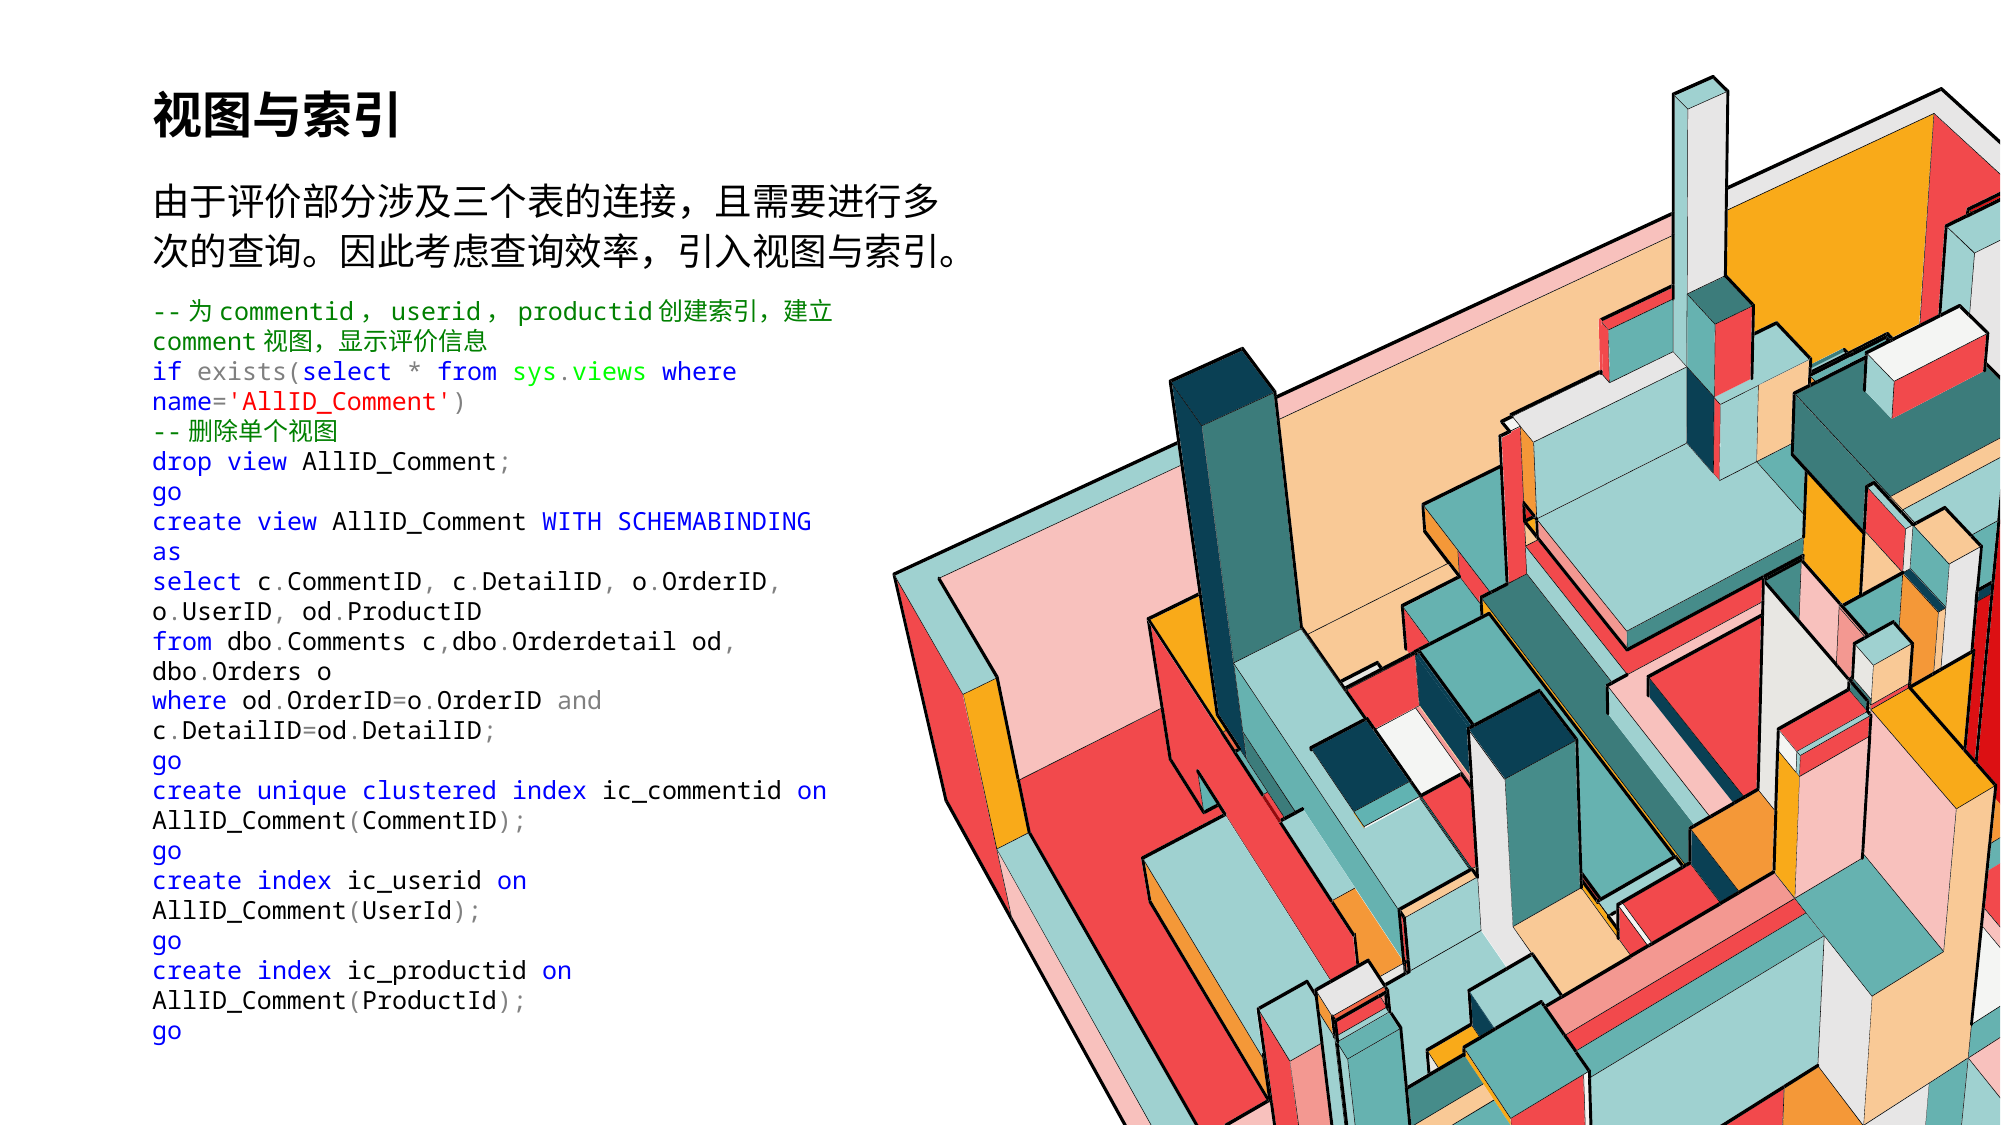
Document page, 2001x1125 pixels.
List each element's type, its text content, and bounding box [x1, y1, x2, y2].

text_box 视图与索引 [137, 75, 1310, 151]
text_box --为commentid，userid，productid创建索引，建立comment视图，显示评价信息 if exists(select * from sys.views where name='AllID_Comment') --删除单个视图 drop view AllID_Comment; go create view AllID_Comment WITH SCHEMABINDING as select c.CommentID, c.DetailID, o.OrderID, o.UserID, od.ProductID from dbo.Comments c,dbo.Orderdetail od, dbo.Orders o where od.OrderID=o.OrderID and c.DetailID=od.DetailID; go create unique clustered index ic_commentid on AllID_Comment(CommentID); go create index ic_userid on AllID_Comment(UserId); go create index ic_productid on AllID_Comment(ProductId); go [137, 288, 885, 1082]
list 由于评价部分涉及三个表的连接，且需要进行多次的查询。因此考虑查询效率，引入视图与索引。 [137, 165, 971, 391]
